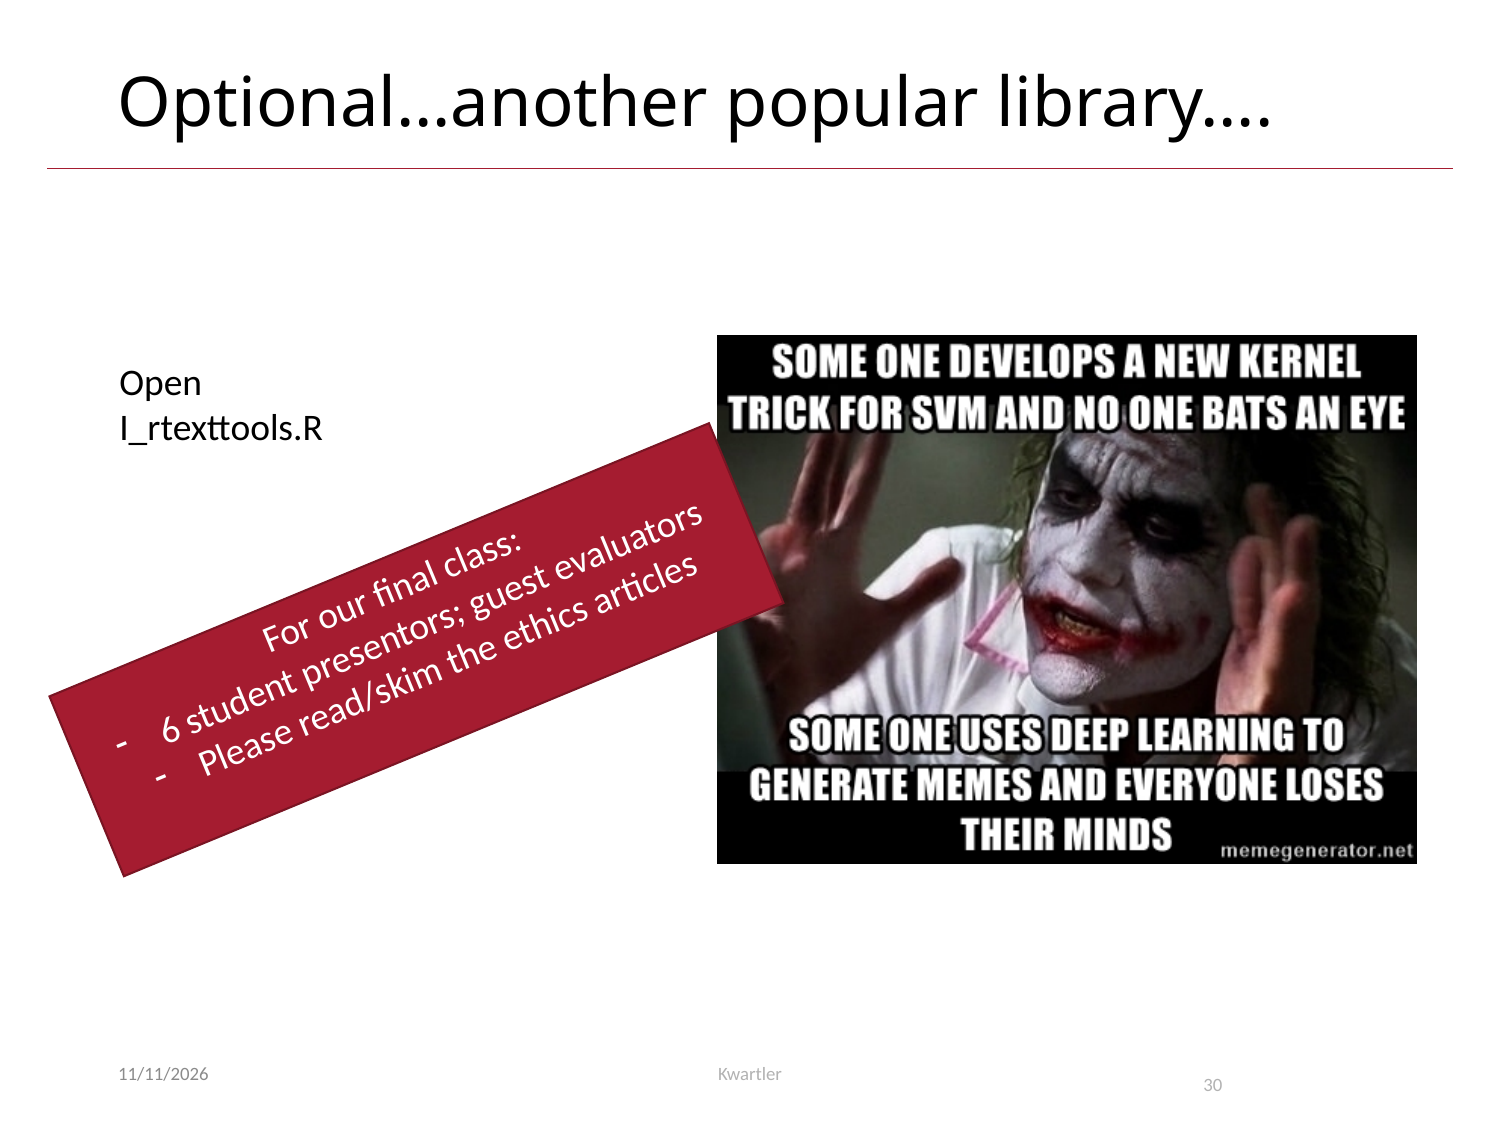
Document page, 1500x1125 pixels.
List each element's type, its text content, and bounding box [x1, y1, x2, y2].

text_box For our final class: 6 student presentors; guest evaluators Please read/skim the ethics articles [48, 421, 717, 878]
title Optional…another popular library…. [103, 59, 1397, 157]
picture [717, 335, 1417, 864]
footer Kwartler [496, 1042, 1004, 1103]
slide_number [103, 1042, 441, 1103]
slide_number 30 [1188, 1042, 1330, 1103]
text_box Open I_rtexttools.R [104, 350, 338, 456]
